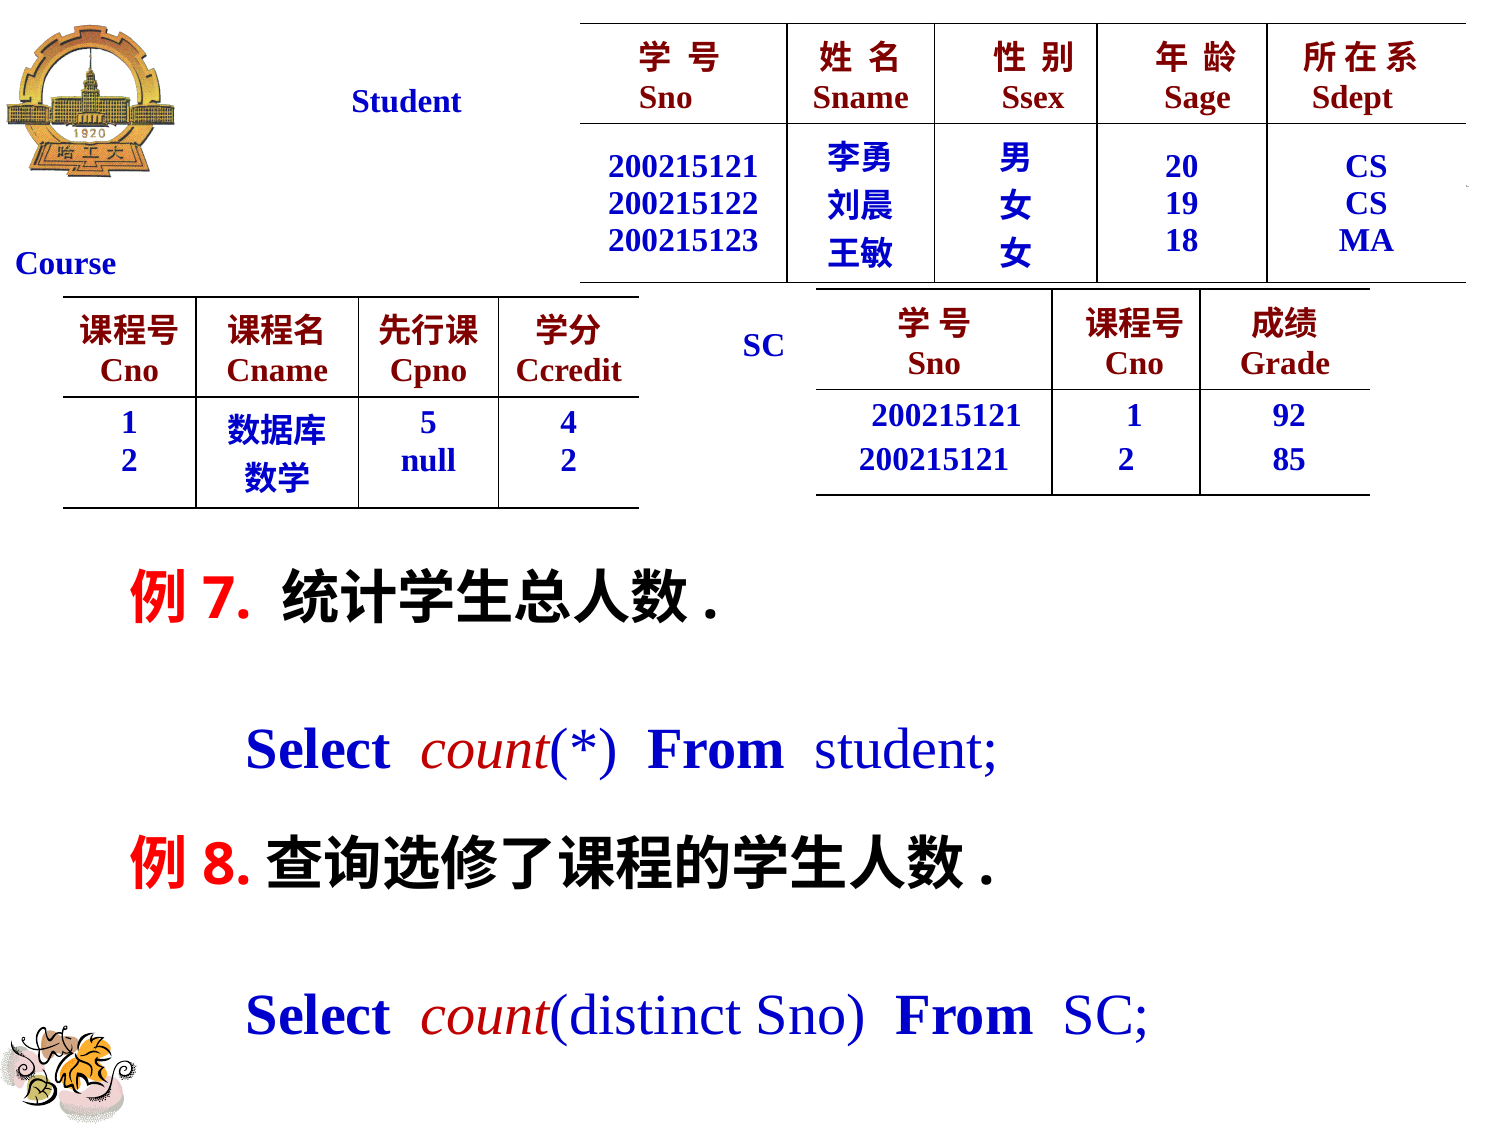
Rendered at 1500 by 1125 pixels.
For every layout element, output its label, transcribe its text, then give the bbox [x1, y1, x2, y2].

text_box Student [351, 75, 529, 141]
table_header 课程号 Cno [1053, 290, 1199, 389]
table_header 成绩 Grade [1201, 290, 1370, 389]
table_header 学 号 Sno [816, 290, 1051, 389]
table_cell 数据库 数学 [197, 398, 358, 507]
table_header 课程名 Cname [197, 298, 358, 396]
table_cell 4 2 [499, 398, 639, 507]
table_header 先行课 Cpno [359, 298, 498, 396]
table_cell 200215121 200215121 [816, 390, 1051, 494]
text_box SC [727, 311, 816, 363]
picture [0, 24, 175, 182]
table_header 学 号 Sno [580, 24, 786, 123]
text_box Course [0, 230, 140, 295]
table_cell 李勇 刘晨 王敏 [788, 124, 934, 282]
table_cell 5 null [359, 398, 498, 507]
table_header 所 在 系 Sdept [1268, 24, 1466, 123]
table_header 性 别 Ssex [935, 24, 1096, 123]
table_header 姓 名 Sname [788, 24, 934, 123]
text_box 例8.查询选修了课程的学生人数. Select count(distinct Sno) From SC; [115, 813, 1416, 1073]
table_cell 1 2 [1053, 390, 1199, 494]
table_cell 1 2 [63, 398, 195, 507]
table_cell CS CS MA [1268, 124, 1466, 282]
table_cell 男 女 女 [935, 124, 1096, 282]
table_header 学分 Ccredit [499, 298, 639, 396]
table_cell 200215121 200215122 200215123 [580, 124, 786, 282]
table_header 年 龄 Sage [1098, 24, 1266, 123]
table_cell 92 85 [1201, 390, 1370, 494]
text_box 例7. 统计学生总人数. Select count(*) From student; [115, 547, 1416, 807]
table_header 课程号 Cno [63, 298, 195, 396]
table_cell 20 19 18 [1098, 124, 1266, 282]
